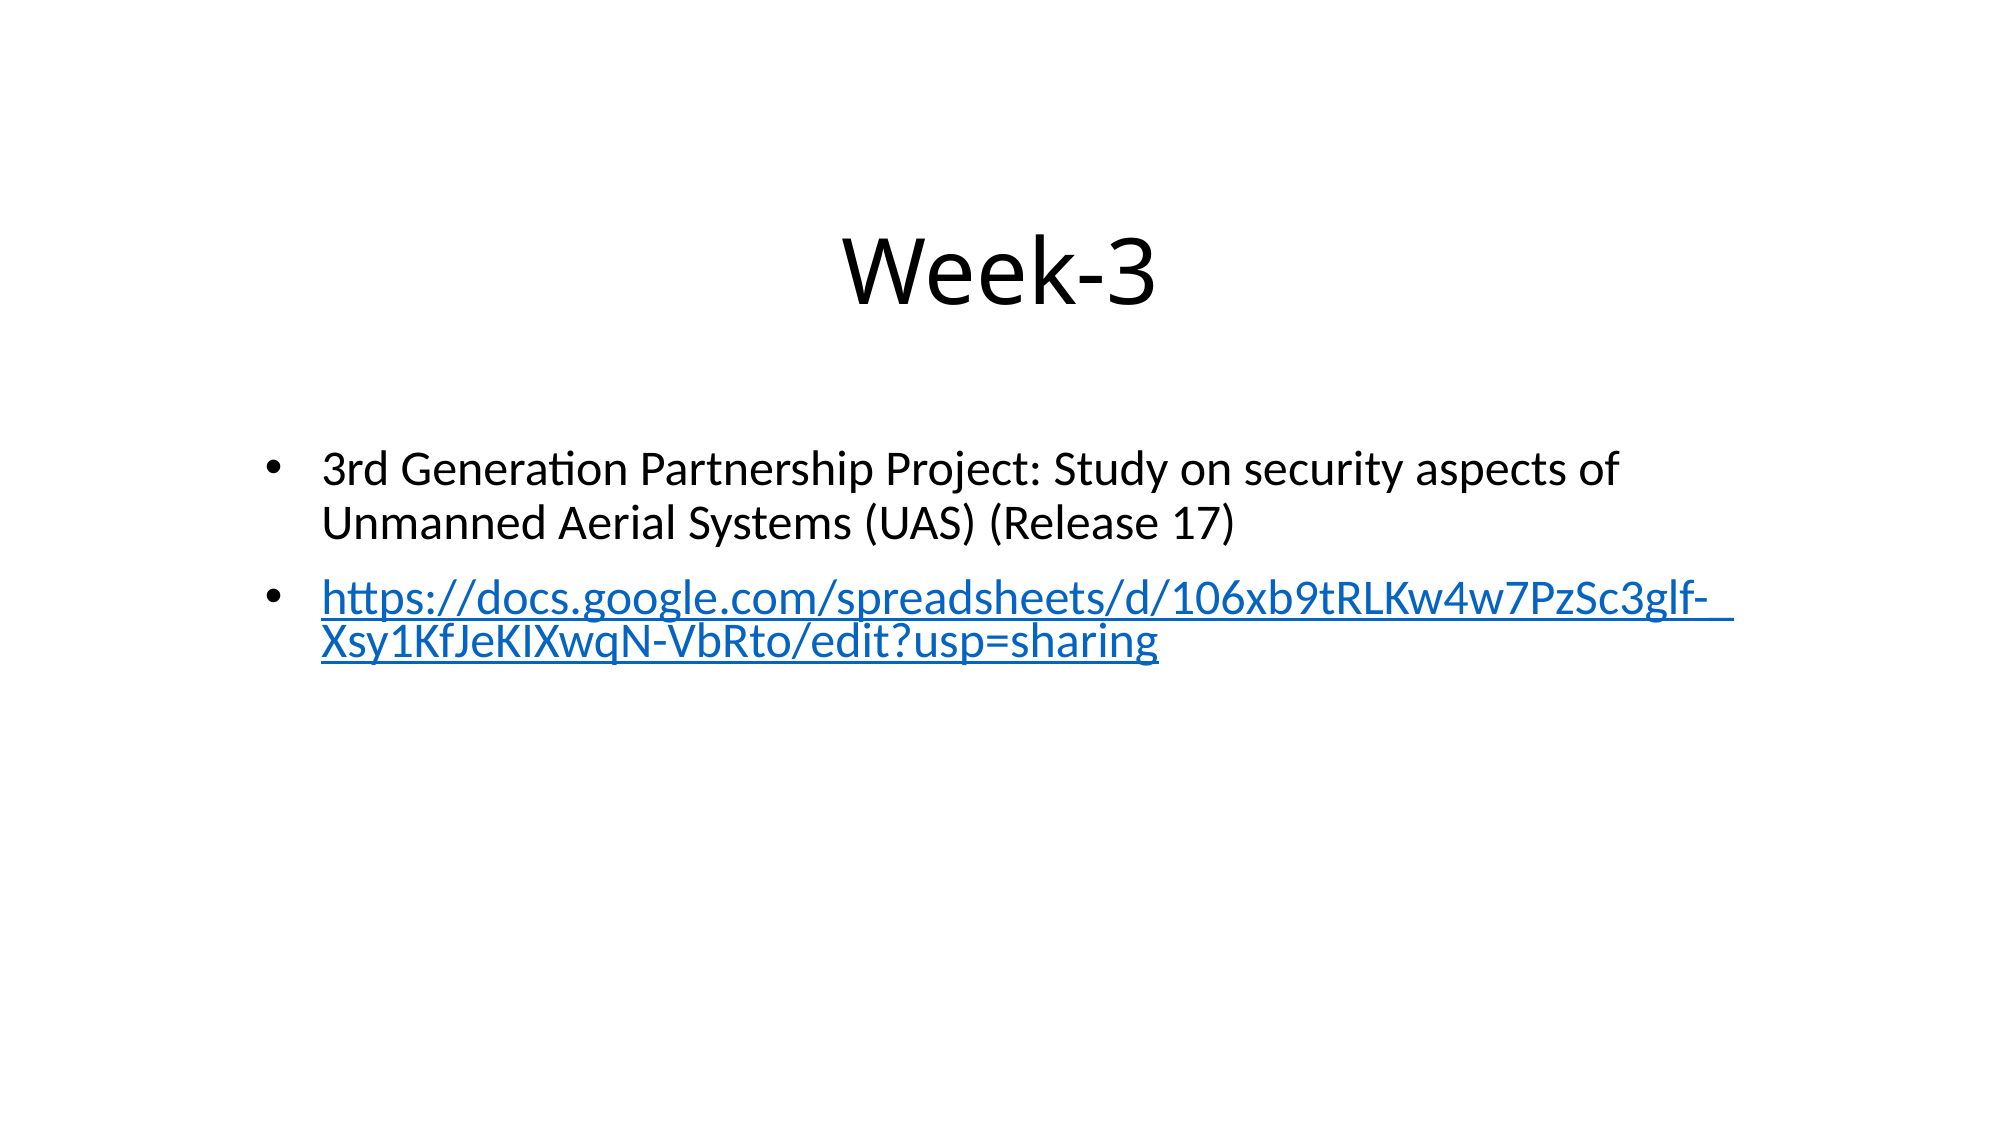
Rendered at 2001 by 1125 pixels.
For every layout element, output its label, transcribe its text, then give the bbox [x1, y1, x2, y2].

subtitle 3rd Generation Partnership Project: Study on security aspects of Unmanned Aerial Systems (UAS) (Release 17) https://docs.google.com/spreadsheets/d/106xb9tRLKw4w7PzSc3glf-_Xsy1KfJeKIXwqN-VbRto/edit?usp=sharing [249, 434, 1750, 863]
text_box Week-3 [249, 193, 1750, 332]
